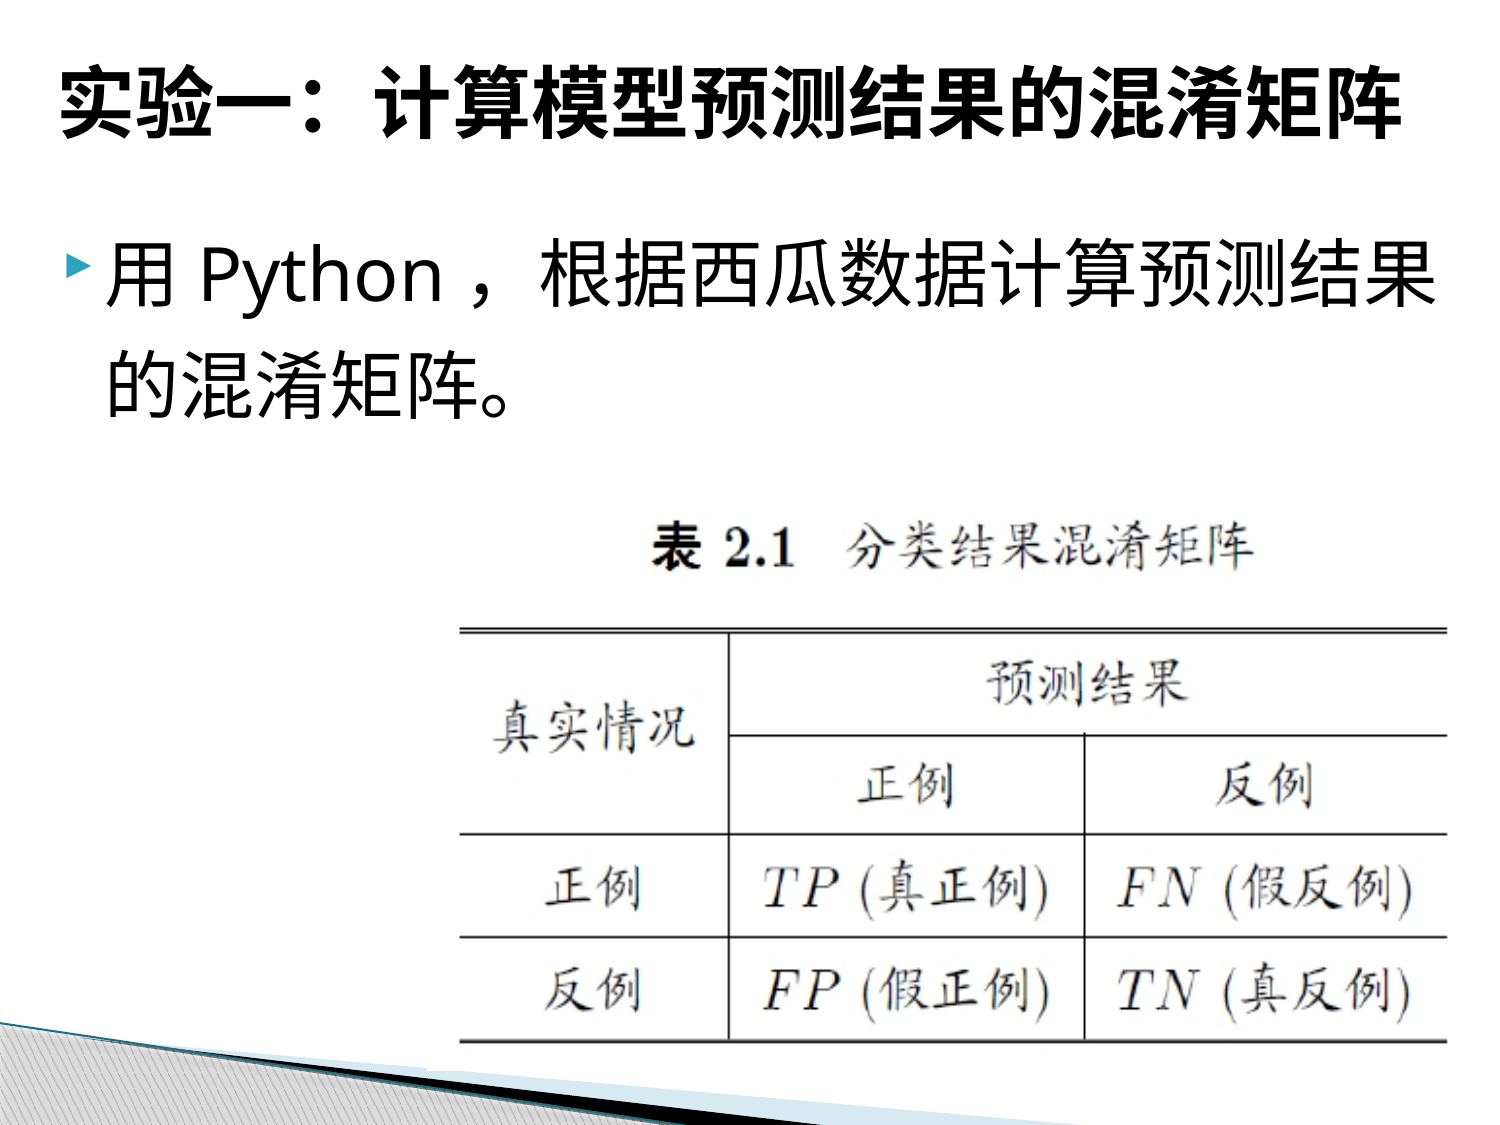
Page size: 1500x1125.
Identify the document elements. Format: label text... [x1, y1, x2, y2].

title 实验一：计算模型预测结果的混淆矩阵 [41, 7, 1471, 195]
picture [79, 1037, 667, 1125]
picture [426, 479, 1467, 1071]
list 用Python，根据西瓜数据计算预测结果的混淆矩阵。 [29, 196, 1483, 1024]
